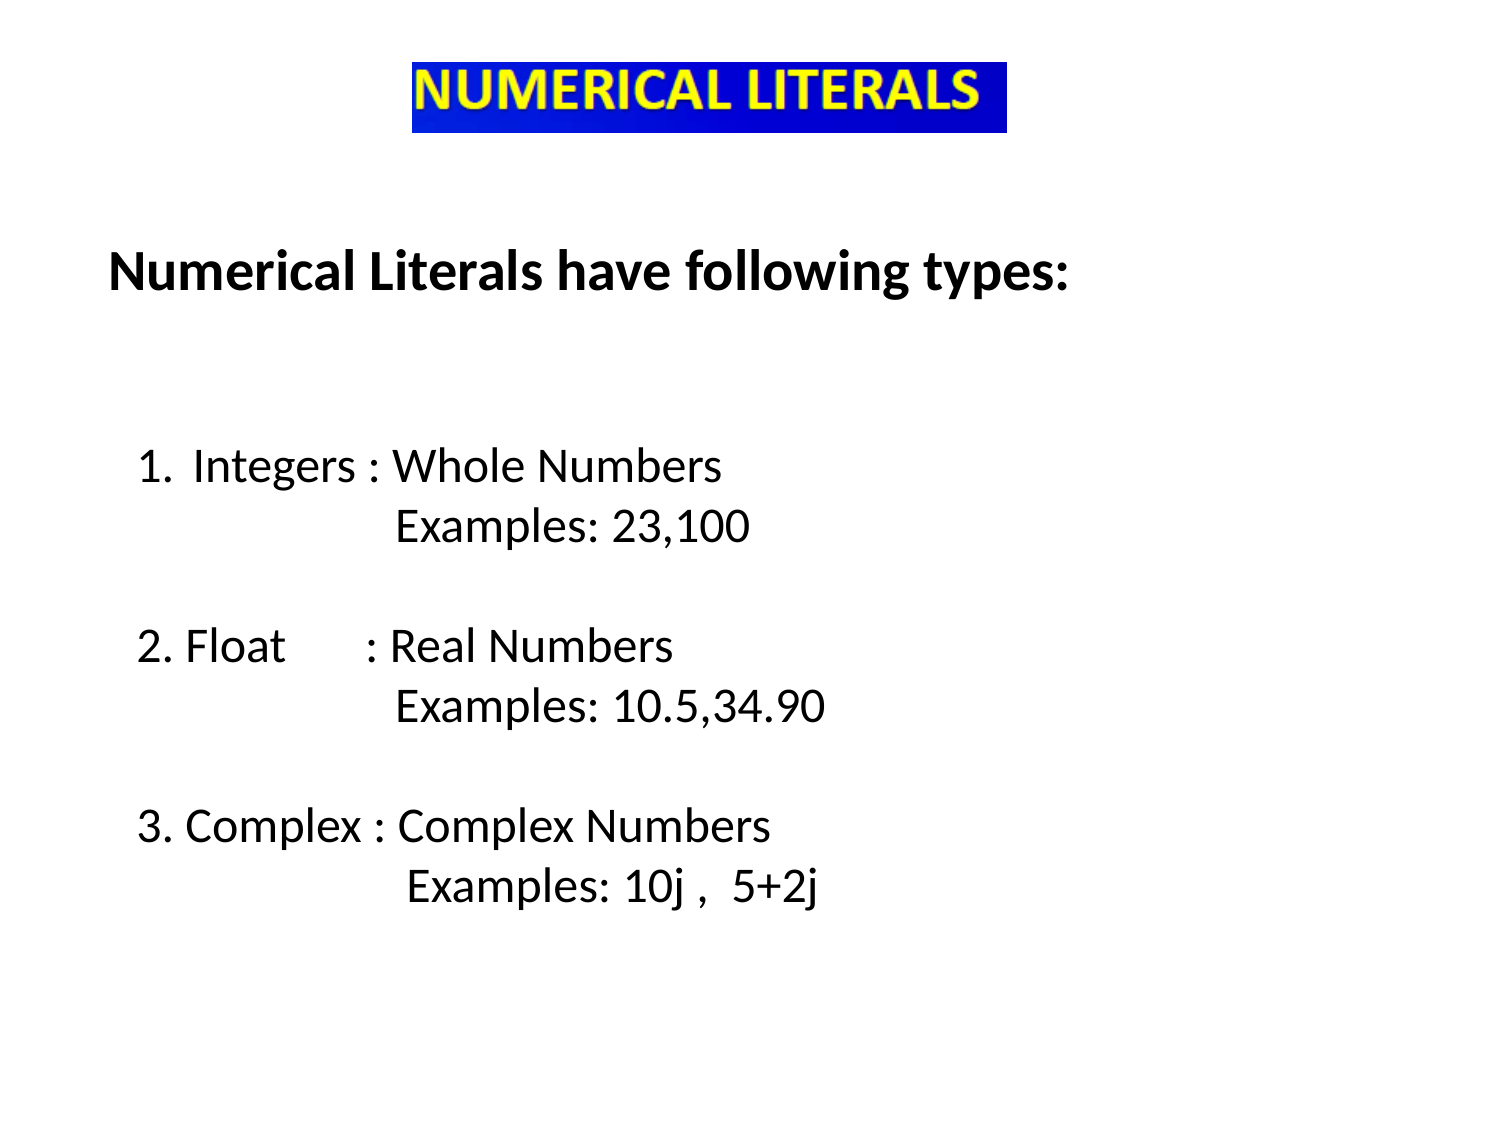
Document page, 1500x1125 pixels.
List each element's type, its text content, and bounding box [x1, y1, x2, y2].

text_box Numerical Literals have following types: [93, 224, 1087, 310]
picture [412, 62, 1007, 134]
text_box Integers : Whole Numbers Examples: 23,100 2. Float : Real Numbers Examples: 10.5,34.90 3. Complex : Complex Numbers Examples: 10j , 5+2j [121, 424, 953, 920]
